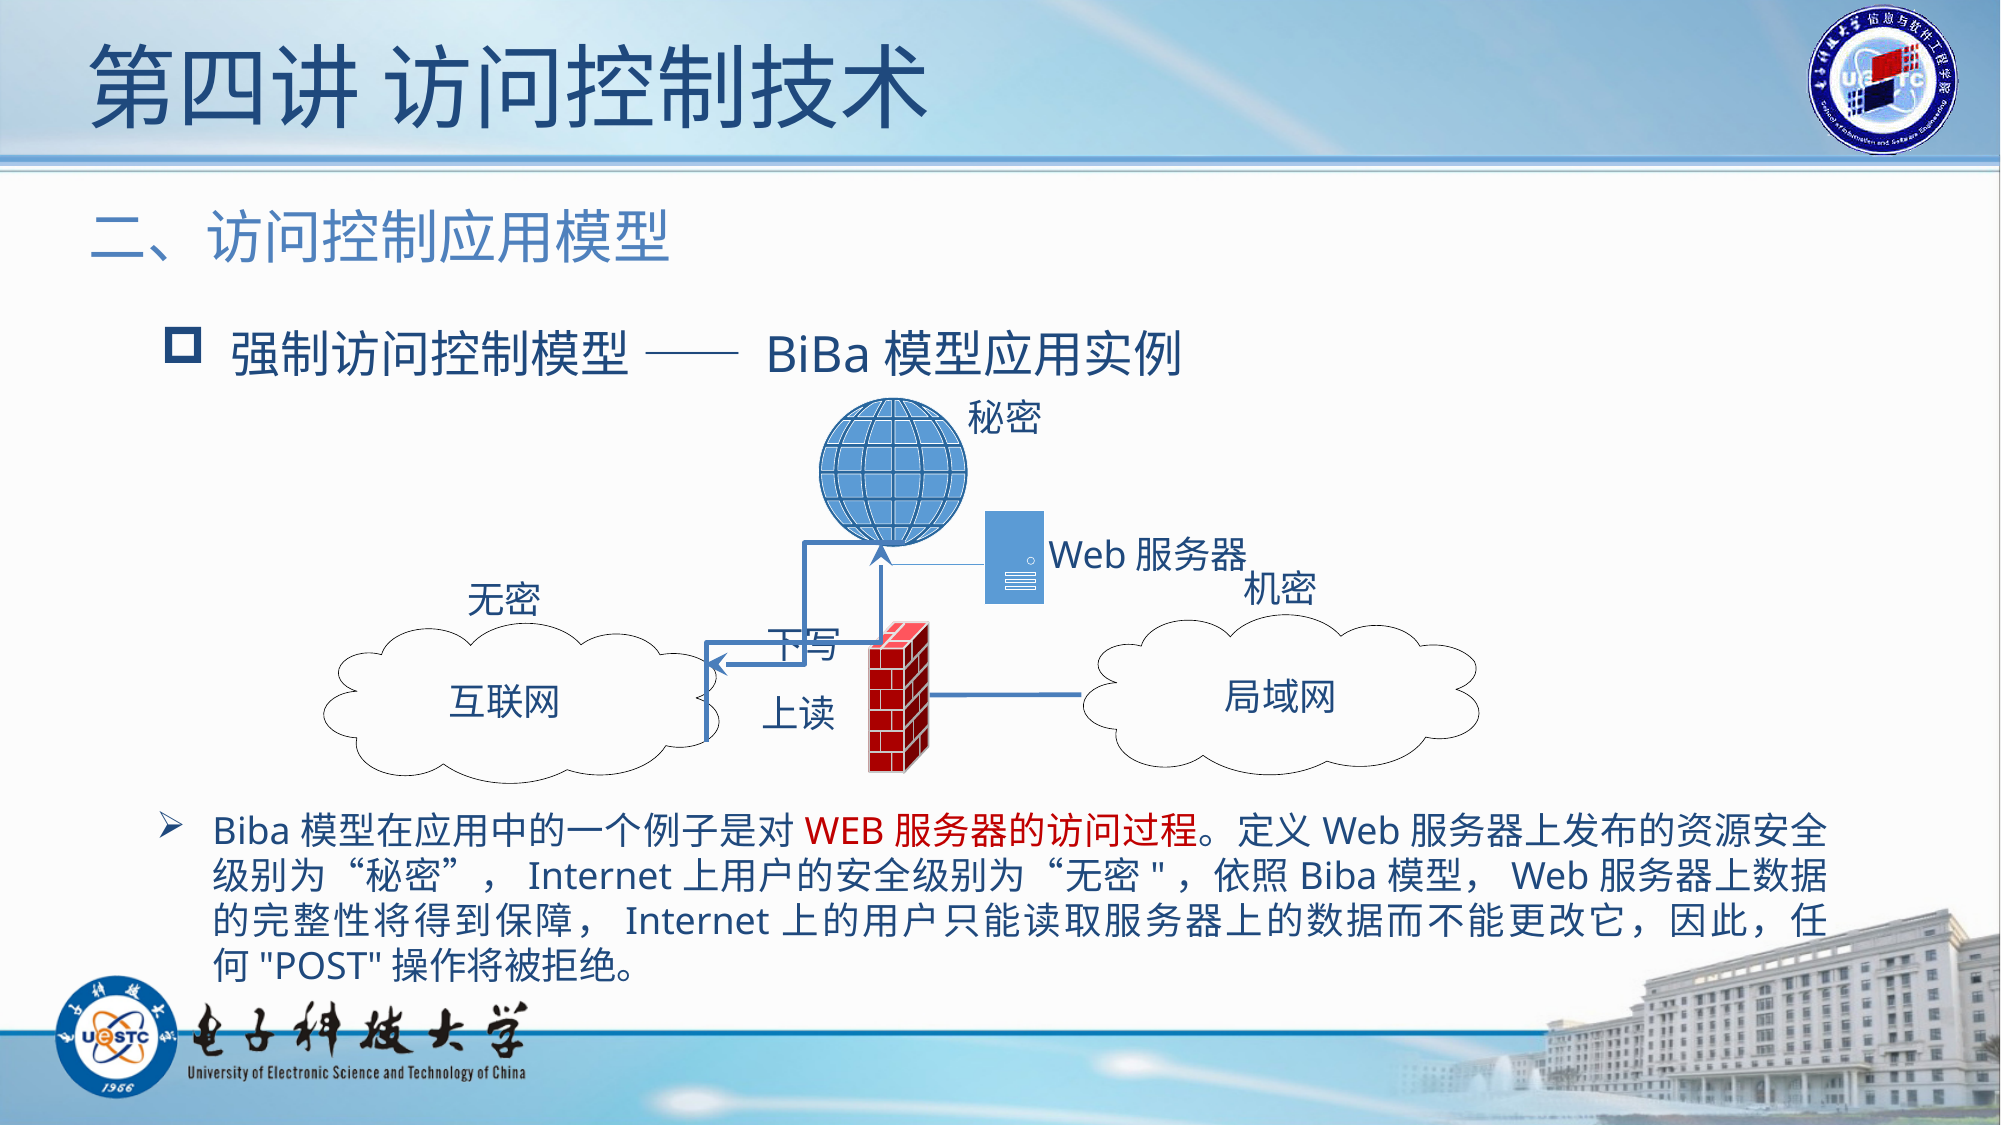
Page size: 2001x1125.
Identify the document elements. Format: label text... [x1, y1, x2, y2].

text_box Biba模型在应用中的一个例子是对WEB服务器的访问过程。定义Web服务器上发布的资源安全级别为“秘密”，Internet上用户的安全级别为“无密"，依照Biba模型，Web服务器上数据的完整性将得到保障，Internet上的用户只能读取服务器上的数据而不能更改它，因此，任何"POST"操作将被拒绝。 [141, 799, 1843, 995]
list 强制访问控制模型 —— BiBa模型应用实例 [70, 302, 1914, 965]
title 第四讲 访问控制技术 [70, 12, 1725, 159]
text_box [321, 386, 1482, 786]
text_box 二、访问控制应用模型 [74, 192, 687, 278]
picture [0, 0, 2001, 1125]
